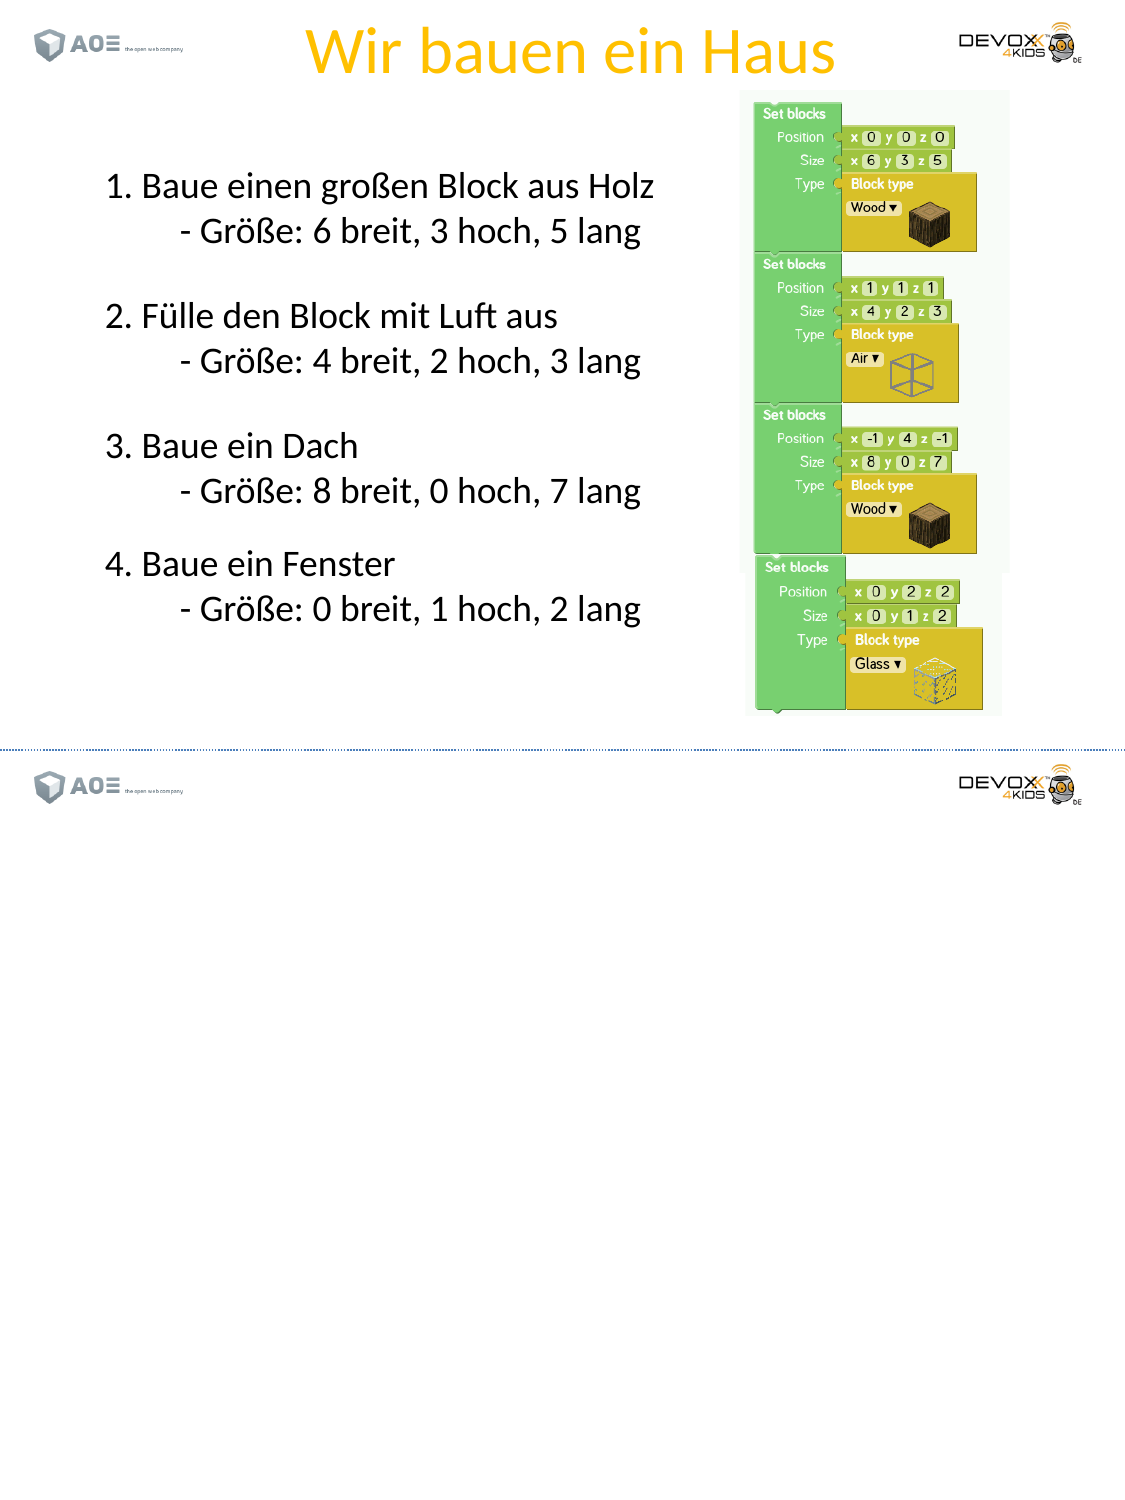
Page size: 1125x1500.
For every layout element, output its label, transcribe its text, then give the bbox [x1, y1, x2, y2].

text_box 4. Baue ein Fenster - Größe: 0 breit, 1 hoch, 2 lang [90, 531, 740, 637]
picture [30, 765, 190, 807]
picture [30, 23, 142, 65]
list Wir bauen ein Haus [142, 0, 1000, 126]
picture [956, 762, 1083, 806]
text_box 3. Baue ein Dach - Größe: 8 breit, 0 hoch, 7 lang [90, 413, 734, 519]
text_box 1. Baue einen großen Block aus Holz - Größe: 6 breit, 3 hoch, 5 lang [90, 153, 734, 259]
picture [739, 90, 1010, 716]
text_box 2. Fülle den Block mit Luft aus - Größe: 4 breit, 2 hoch, 3 lang [90, 283, 734, 389]
picture [1000, 20, 1083, 64]
